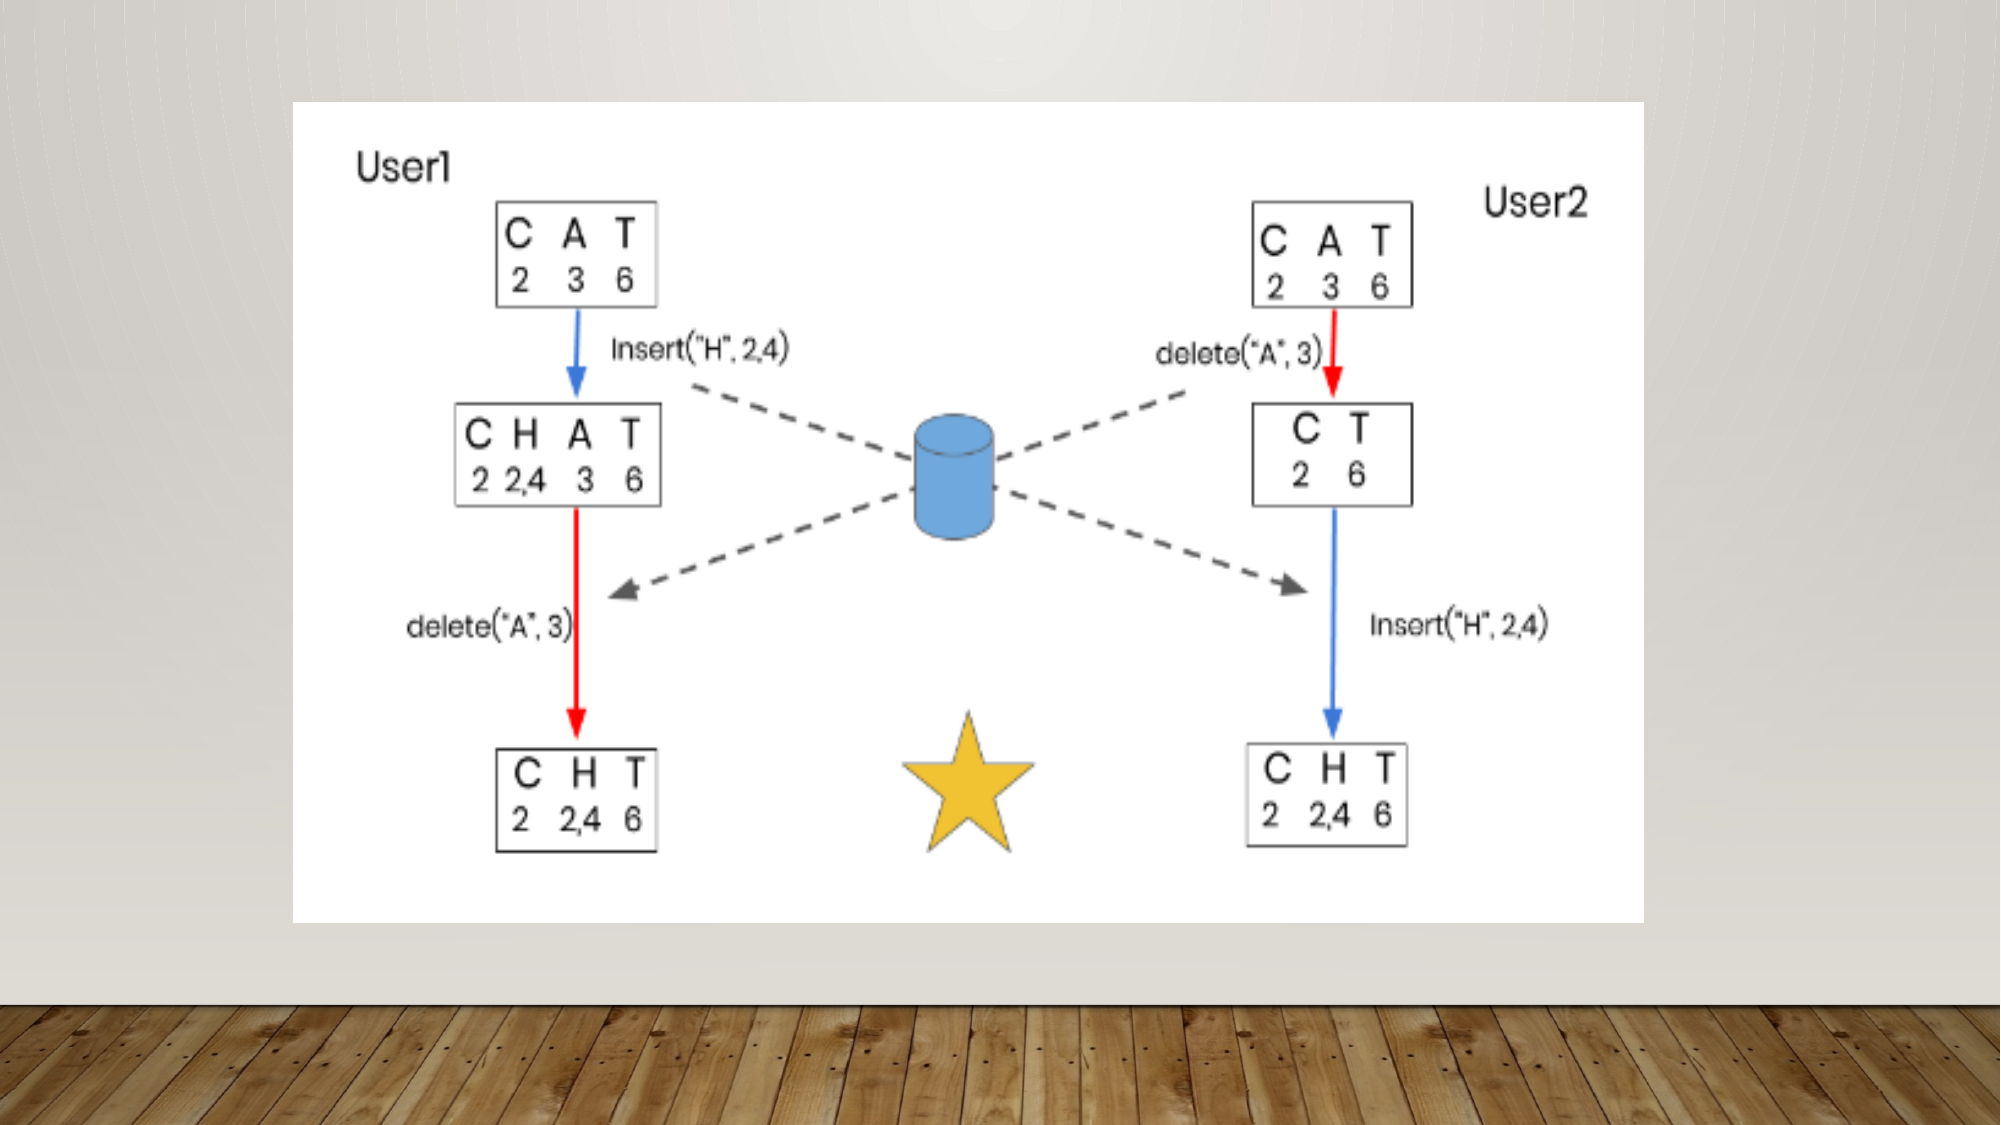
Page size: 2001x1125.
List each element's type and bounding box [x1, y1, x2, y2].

list [293, 102, 1644, 924]
picture [0, 1005, 2000, 1125]
